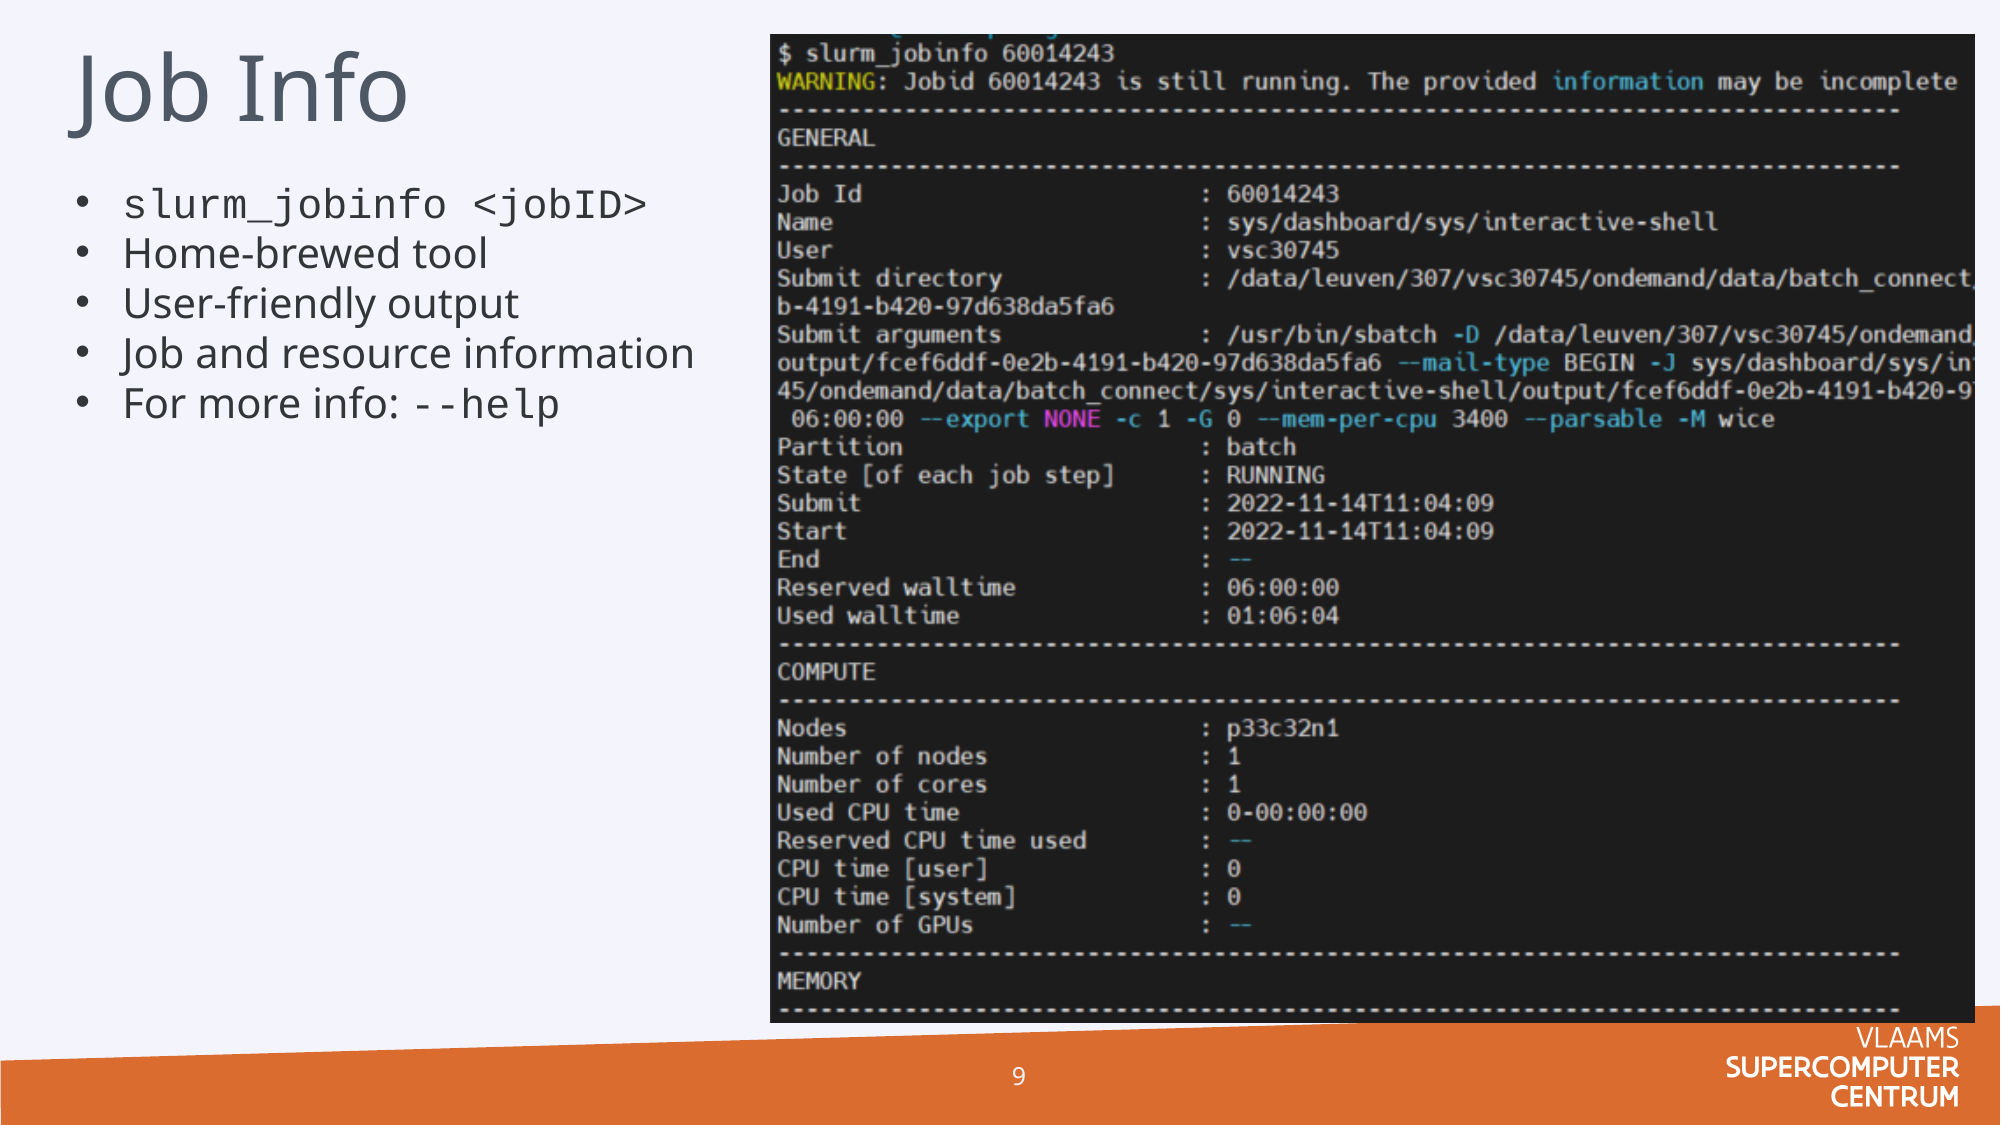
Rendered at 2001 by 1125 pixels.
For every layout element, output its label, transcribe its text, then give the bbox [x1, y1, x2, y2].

text_box slurm_jobinfo <jobID> Home-brewed tool User-friendly output Job and resource information For more info: --help [60, 169, 725, 434]
title Job Info [60, 17, 1786, 166]
slide_number 9 [958, 1047, 1042, 1108]
picture [770, 34, 1975, 1117]
